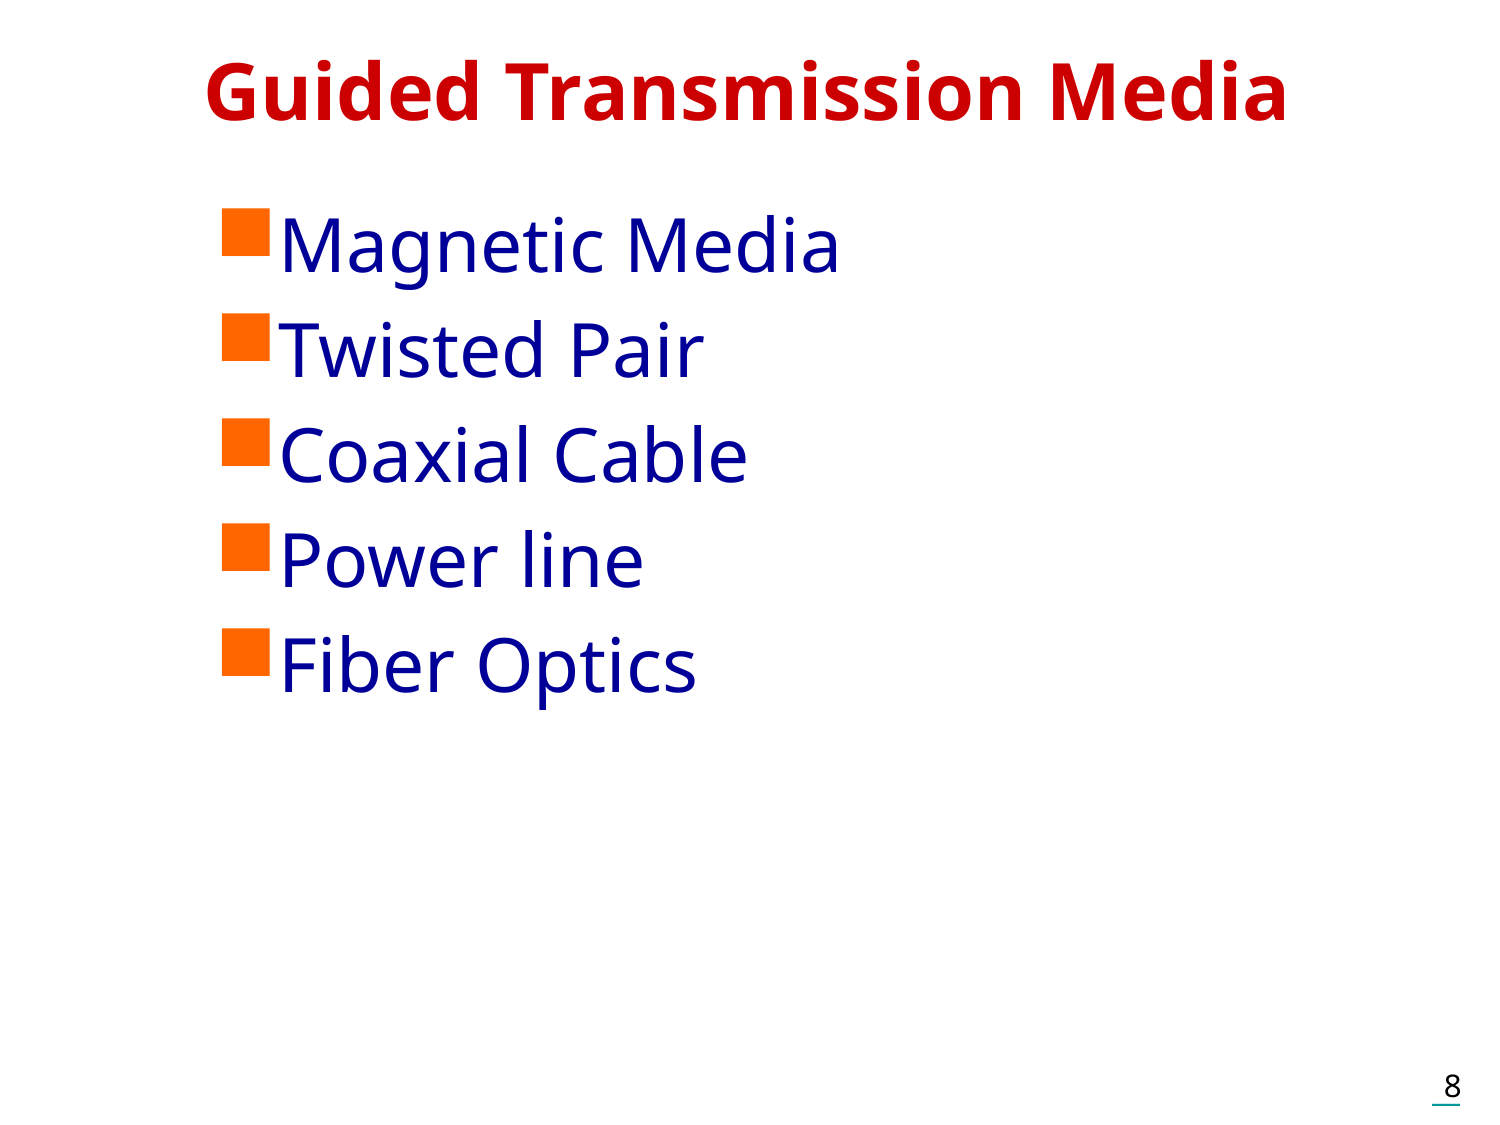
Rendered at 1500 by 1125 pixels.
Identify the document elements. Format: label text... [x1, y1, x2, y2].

title Guided Transmission Media [25, 31, 1469, 146]
list Magnetic Media Twisted Pair Coaxial Cable Power line Fiber Optics [200, 190, 1372, 947]
